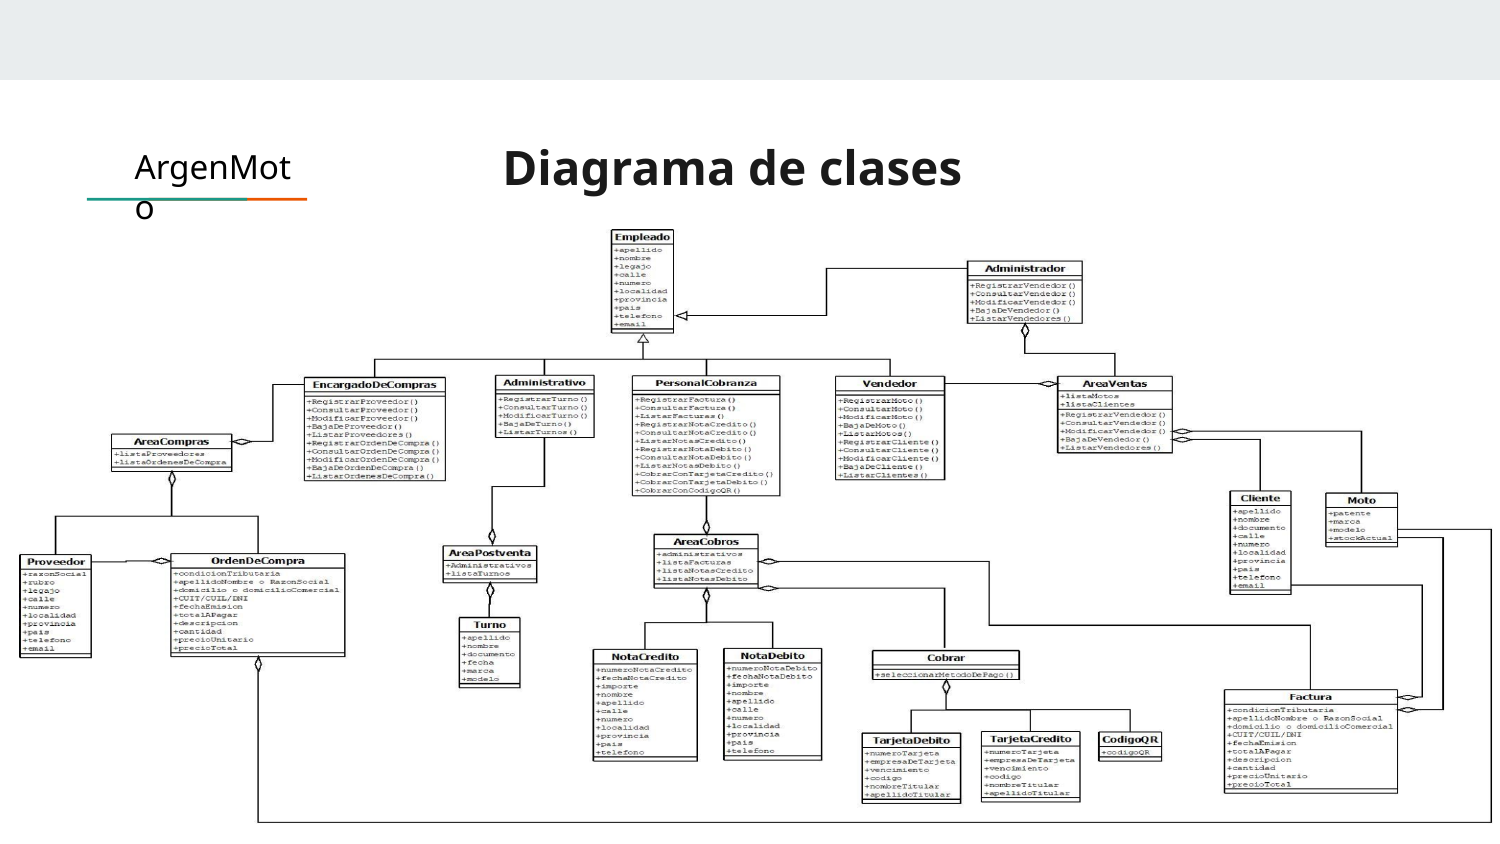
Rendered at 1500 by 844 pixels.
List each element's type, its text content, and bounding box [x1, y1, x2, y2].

text_box ArgenMoto [119, 130, 324, 228]
title Diagrama de clases [487, 122, 1054, 211]
picture [19, 229, 1493, 824]
